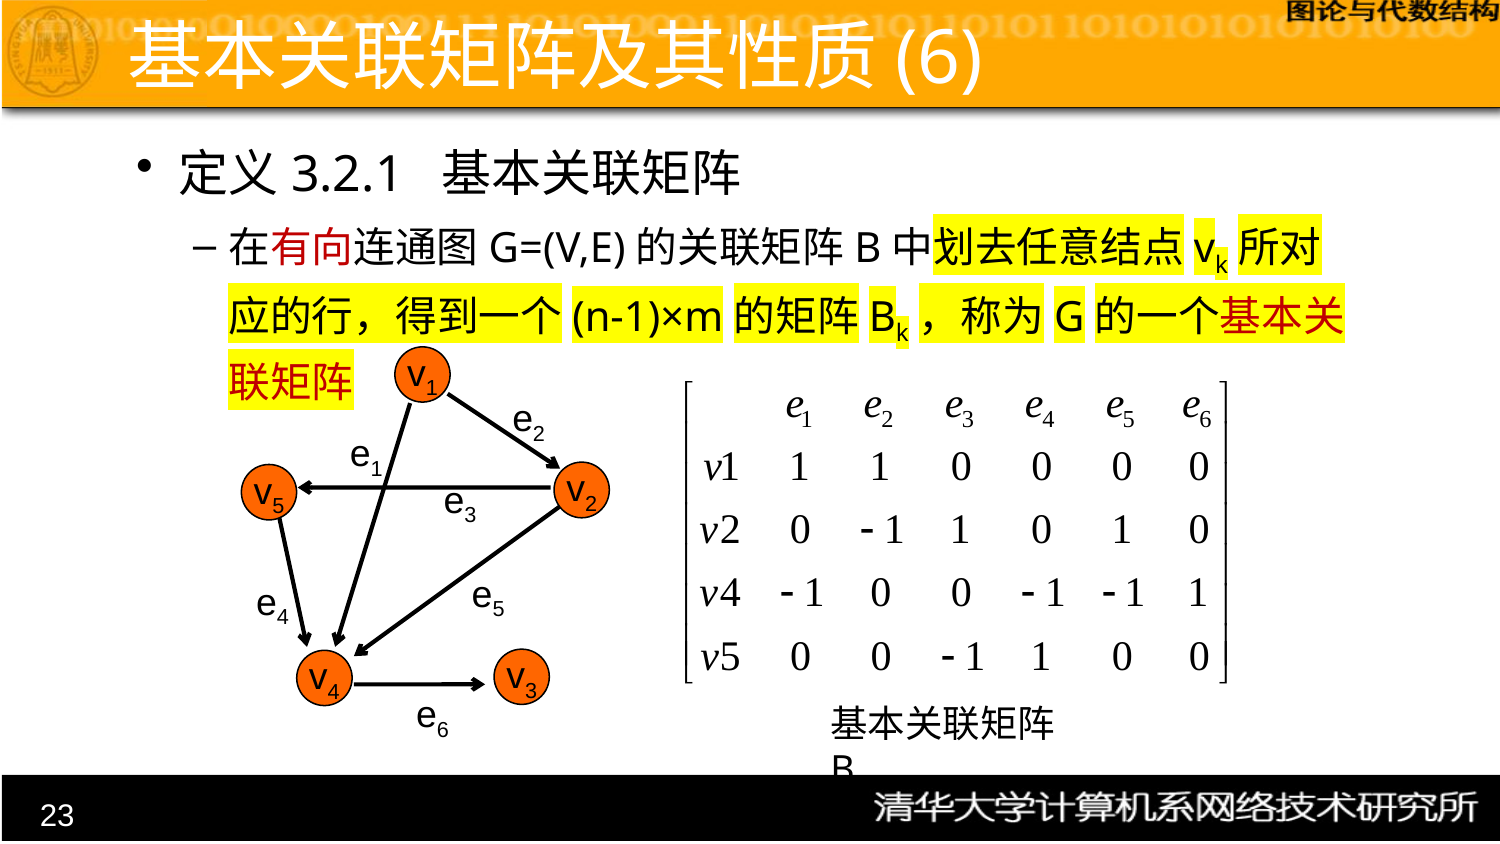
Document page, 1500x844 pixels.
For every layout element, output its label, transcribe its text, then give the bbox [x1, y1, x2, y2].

list 定义3.2.1 基本关联矩阵 在有向连通图G=(V,E)的关联矩阵B中划去任意结点vk所对应的行，得到一个(n-1)×m的矩阵Bk，称为G的一个基本关联矩阵 [121, 121, 1379, 335]
title 基本关联矩阵及其性质(6) [112, 1, 1350, 105]
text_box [241, 346, 610, 744]
text_box 基本关联矩阵B3 [815, 699, 1116, 804]
picture [1, 0, 1500, 841]
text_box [674, 373, 1242, 691]
